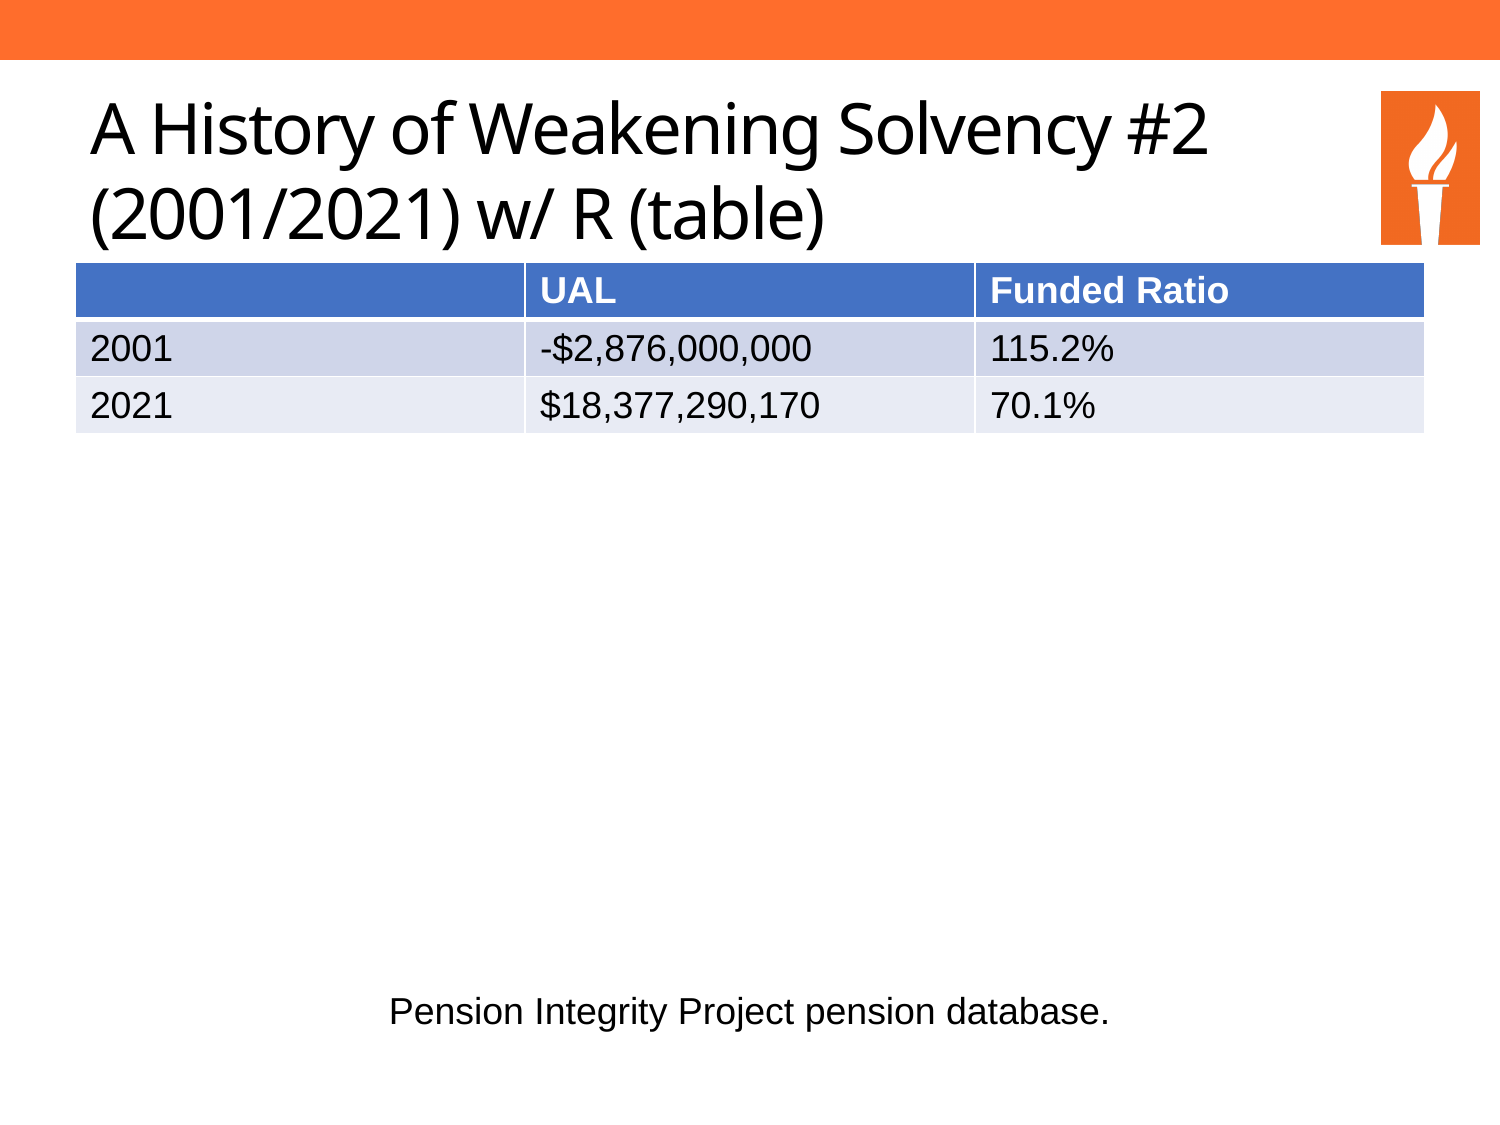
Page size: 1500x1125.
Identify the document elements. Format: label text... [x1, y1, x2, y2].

title A History of Weakening Solvency #2 (2001/2021) w/ R (table) [75, 87, 1366, 250]
table_cell 115.2% [976, 322, 1424, 376]
table_header [76, 263, 524, 317]
table_header Funded Ratio [976, 263, 1424, 317]
table_cell 2001 [76, 322, 524, 376]
picture [1381, 91, 1480, 245]
table_header UAL [526, 263, 974, 317]
text_box Pension Integrity Project pension database. [74, 979, 1425, 1063]
table_cell 70.1% [976, 377, 1424, 433]
table_cell 2021 [76, 377, 524, 433]
table_cell $18,377,290,170 [526, 377, 974, 433]
table_cell -$2,876,000,000 [526, 322, 974, 376]
